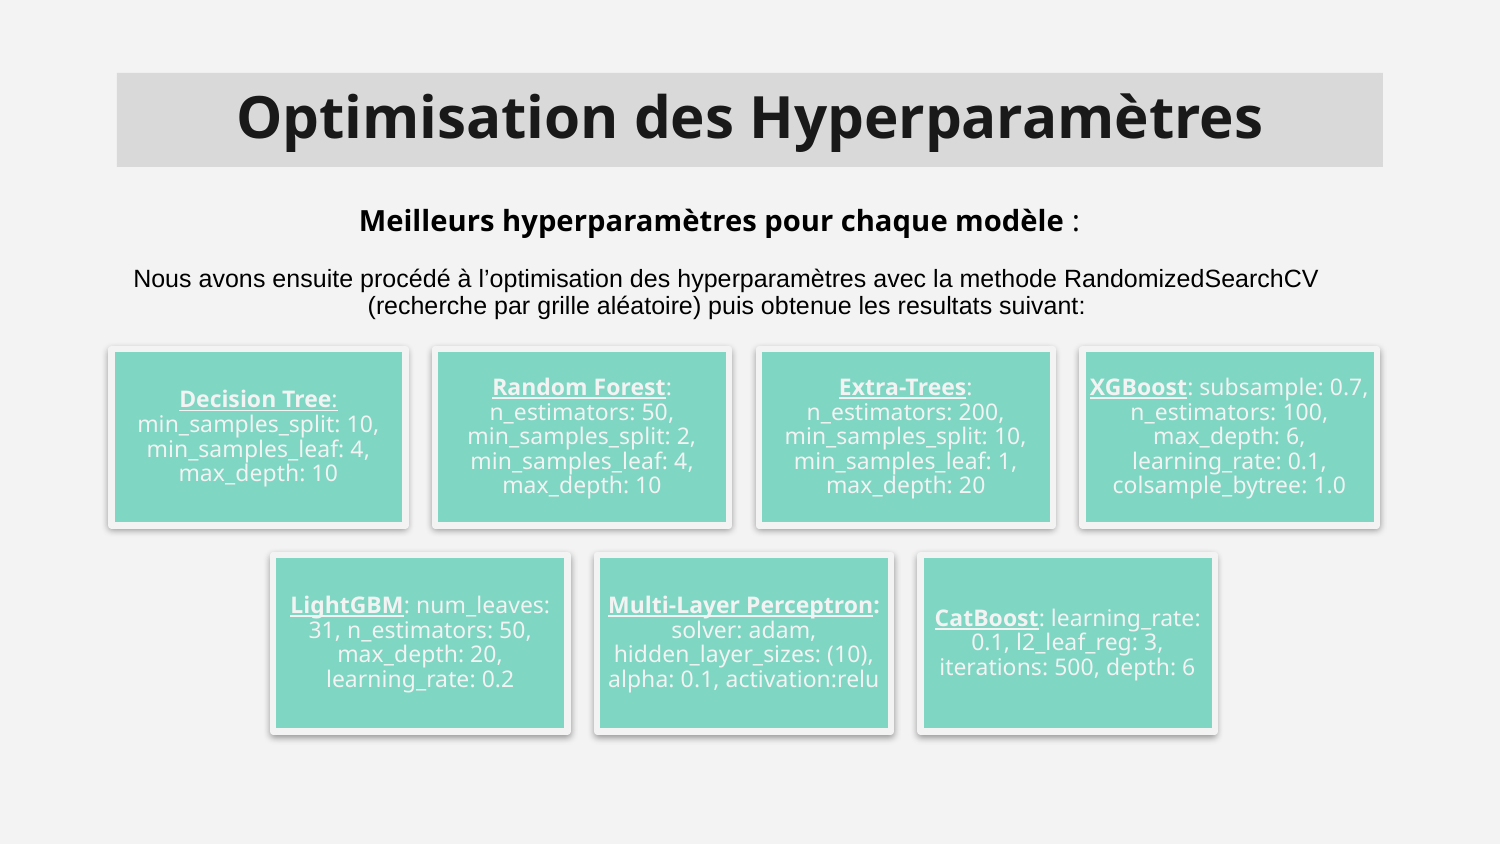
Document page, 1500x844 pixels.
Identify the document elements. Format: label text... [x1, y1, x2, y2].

title Optimisation des Hyperparamètres [116, 72, 1383, 167]
text_box Meilleurs hyperparamètres pour chaque modèle : [333, 194, 1105, 245]
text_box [110, 272, 1378, 809]
text_box Nous avons ensuite procédé à l’optimisation des hyperparamètres avec la methode RandomizedSearchCV (recherche par grille aléatoire) puis obtenue les resultats suivant: [100, 259, 1354, 364]
